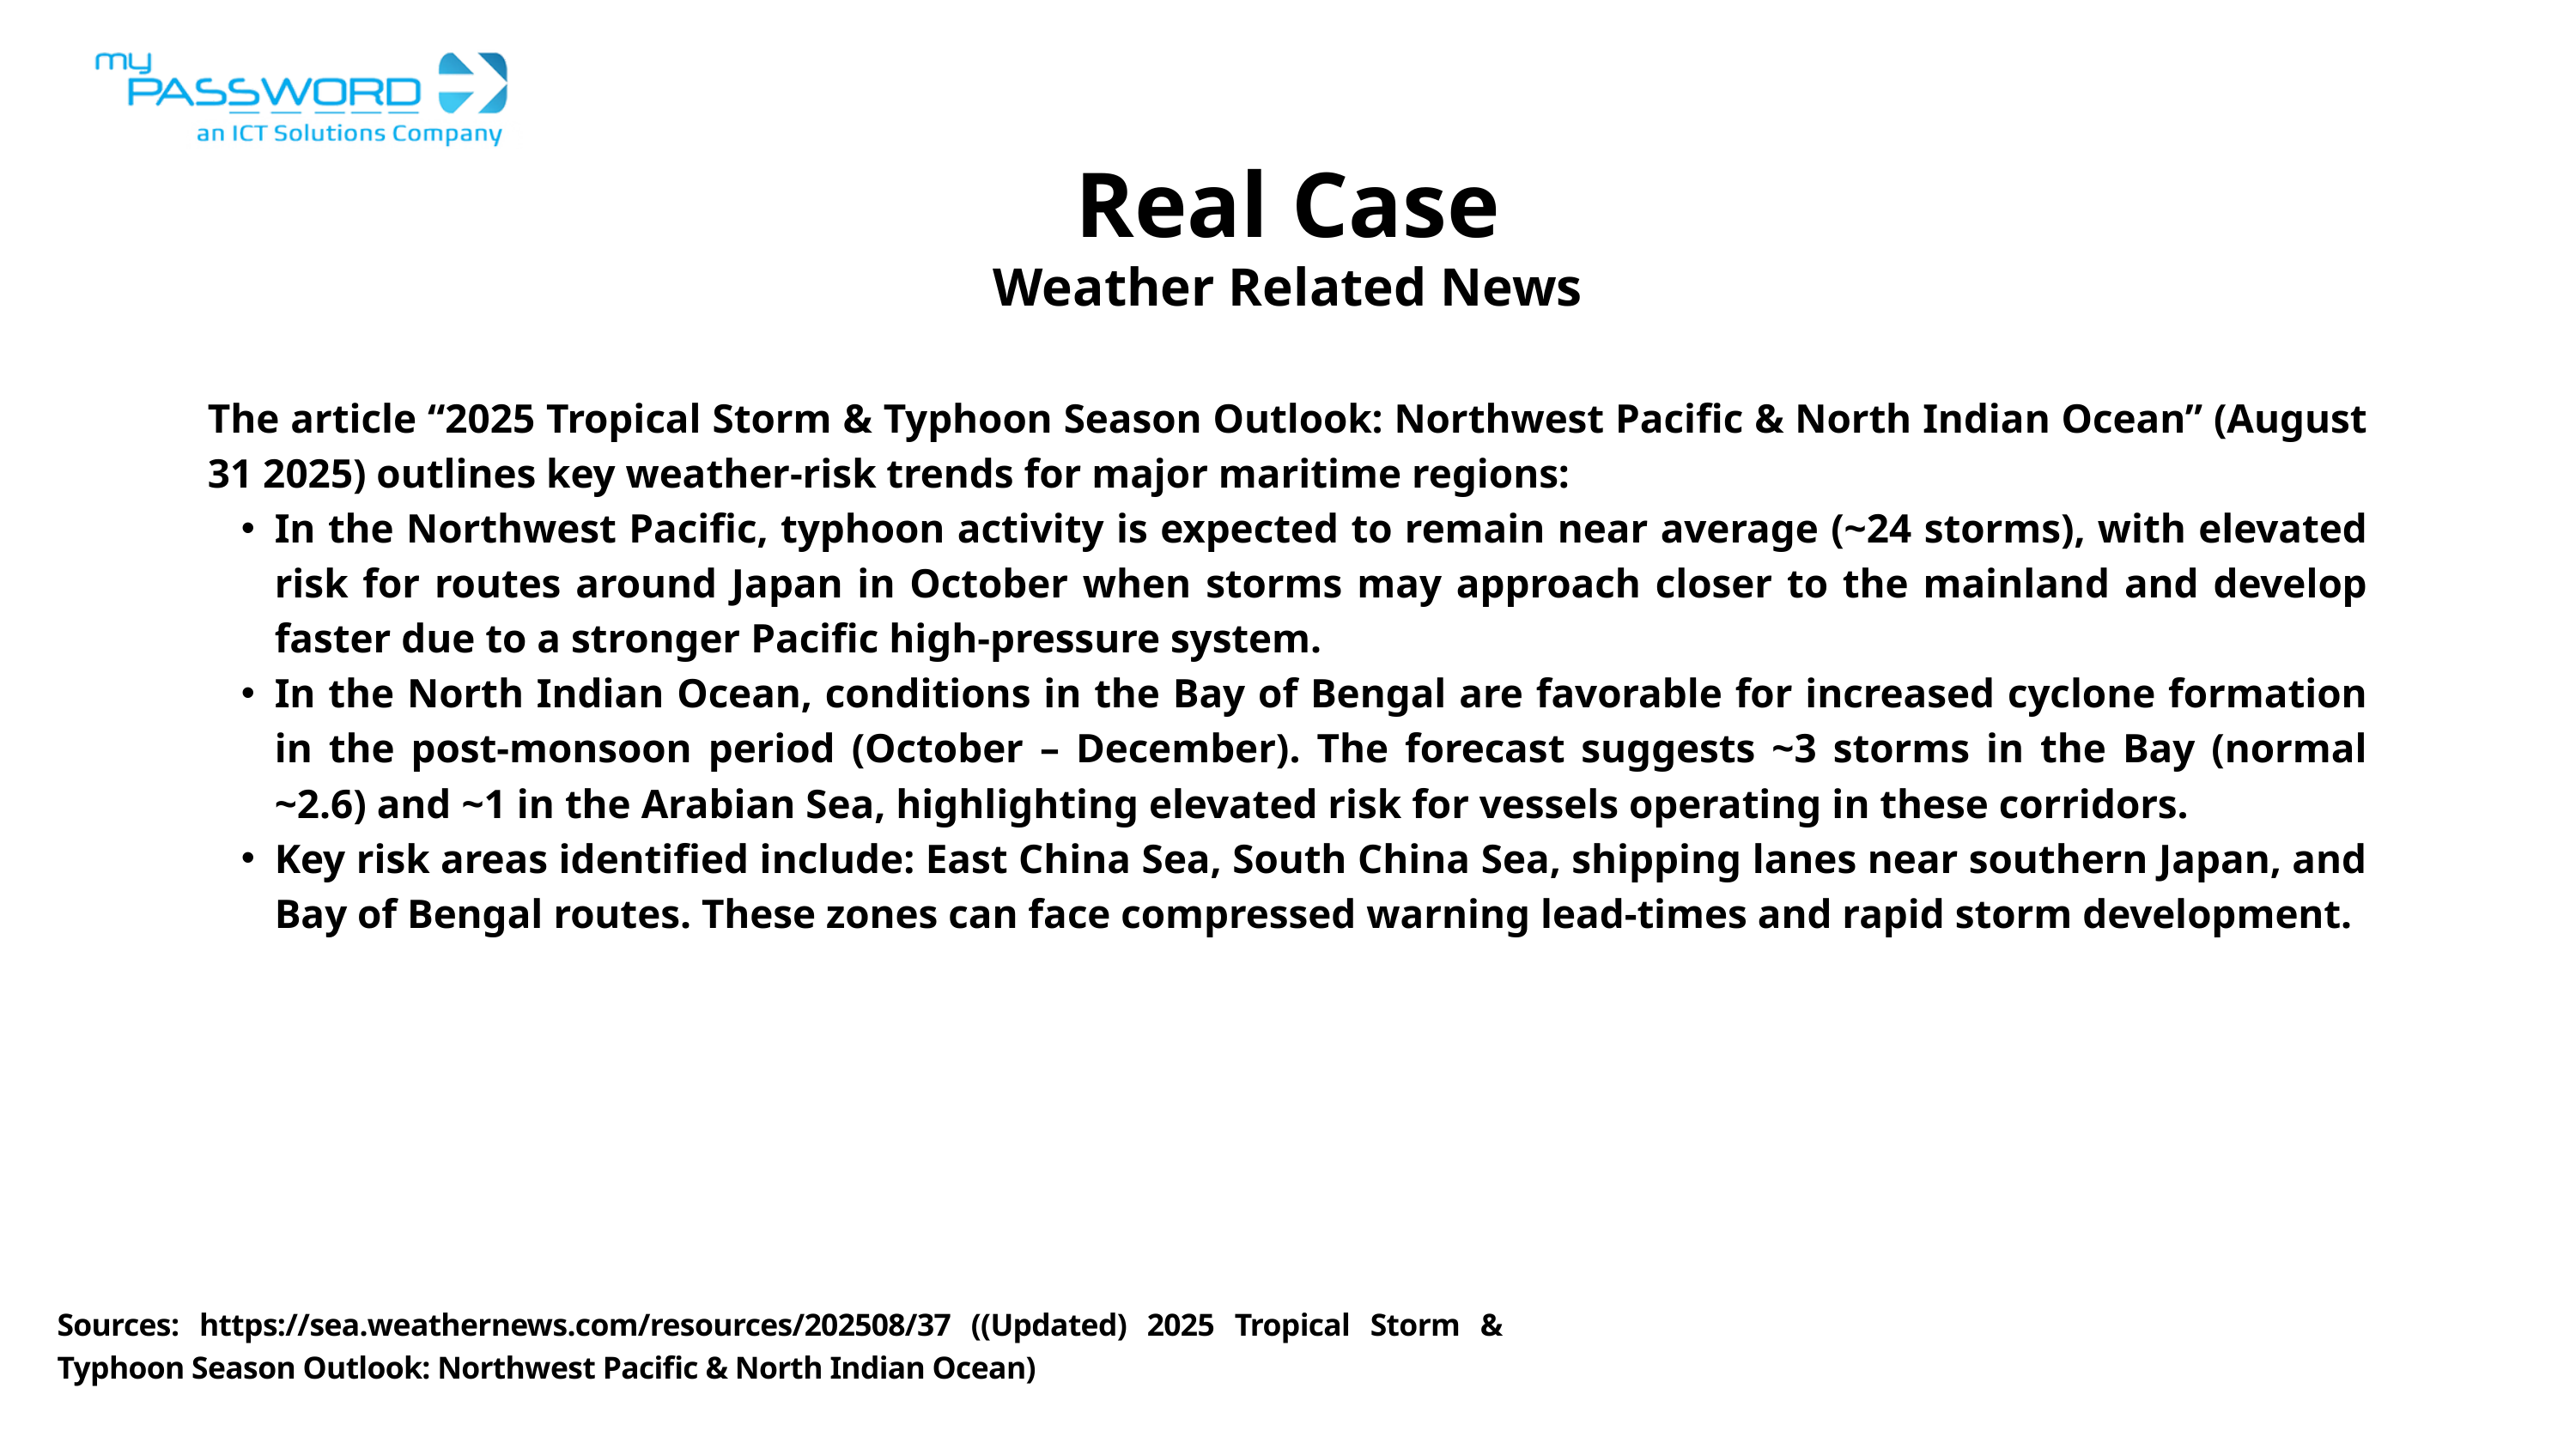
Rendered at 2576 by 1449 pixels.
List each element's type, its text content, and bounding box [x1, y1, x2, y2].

text_box Real Case [299, 130, 2276, 256]
text_box The article “2025 Tropical Storm & Typhoon Season Outlook: Northwest Pacific & North Indian Ocean” (August 31 2025) outlines key weather-risk trends for major maritime regions: In the Northwest Pacific, typhoon activity is expected to remain near average (~24 storms), with elevated risk for routes around Japan in October when storms may approach closer to the mainland and develop faster due to a stronger Pacific high-pressure system. In the North Indian Ocean, conditions in the Bay of Bengal are favorable for increased cyclone formation in the post-monsoon period (October – December). The forecast suggests ~3 storms in the Bay (normal ~2.6) and ~1 in the Arabian Sea, highlighting elevated risk for vessels operating in these corridors. Key risk areas identified include: East China Sea, South China Sea, shipping lanes near southern Japan, and Bay of Bengal routes. These zones can face compressed warning lead-times and rapid storm development. [207, 385, 2368, 991]
text_box Sources: https://sea.weathernews.com/resources/202508/37 ((Updated) 2025 Tropical Storm & Typhoon Season Outlook: Northwest Pacific & North Indian Ocean) [57, 1299, 1502, 1385]
text_box Weather Related News [981, 243, 1595, 317]
text_box [57, 47, 559, 149]
